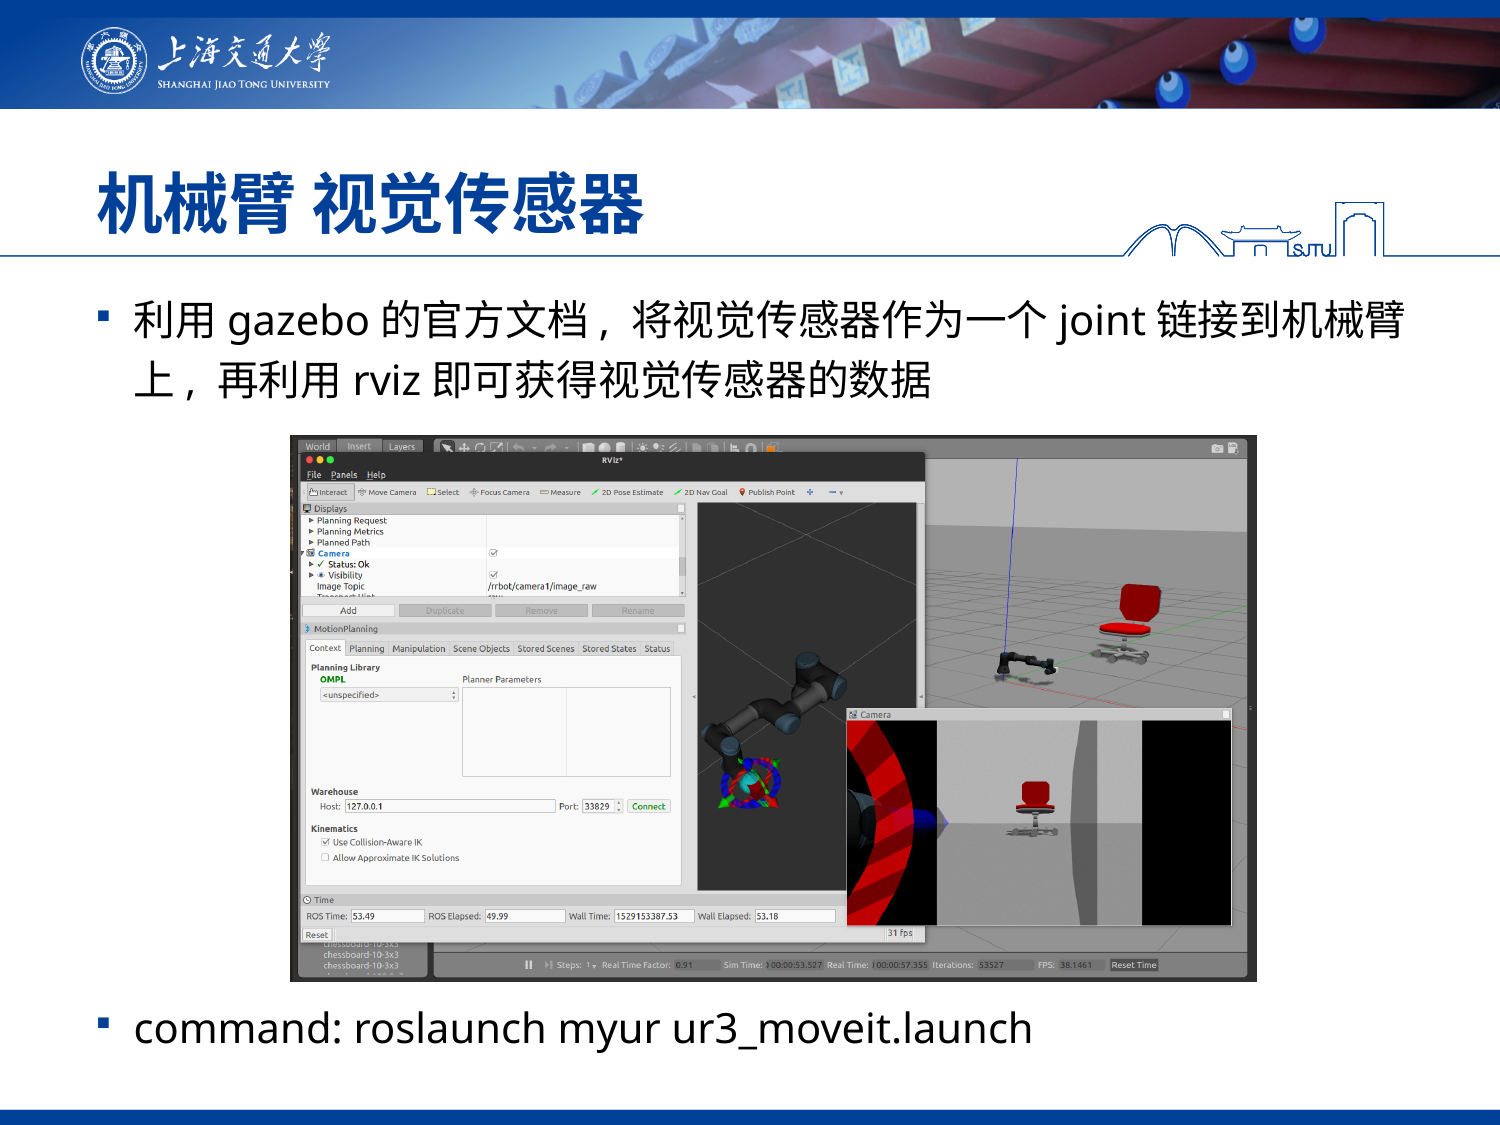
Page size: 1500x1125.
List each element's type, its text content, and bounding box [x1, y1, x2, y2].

picture [0, 18, 1500, 109]
picture [290, 435, 1257, 982]
title 机械臂 视觉传感器 [81, 159, 1455, 254]
list 利用gazebo的官方文档, 将视觉传感器作为一个joint链接到机械臂上, 再利用rviz即可获得视觉传感器的数据 command: roslaunch myur ur3_moveit.launch [81, 276, 1455, 1084]
